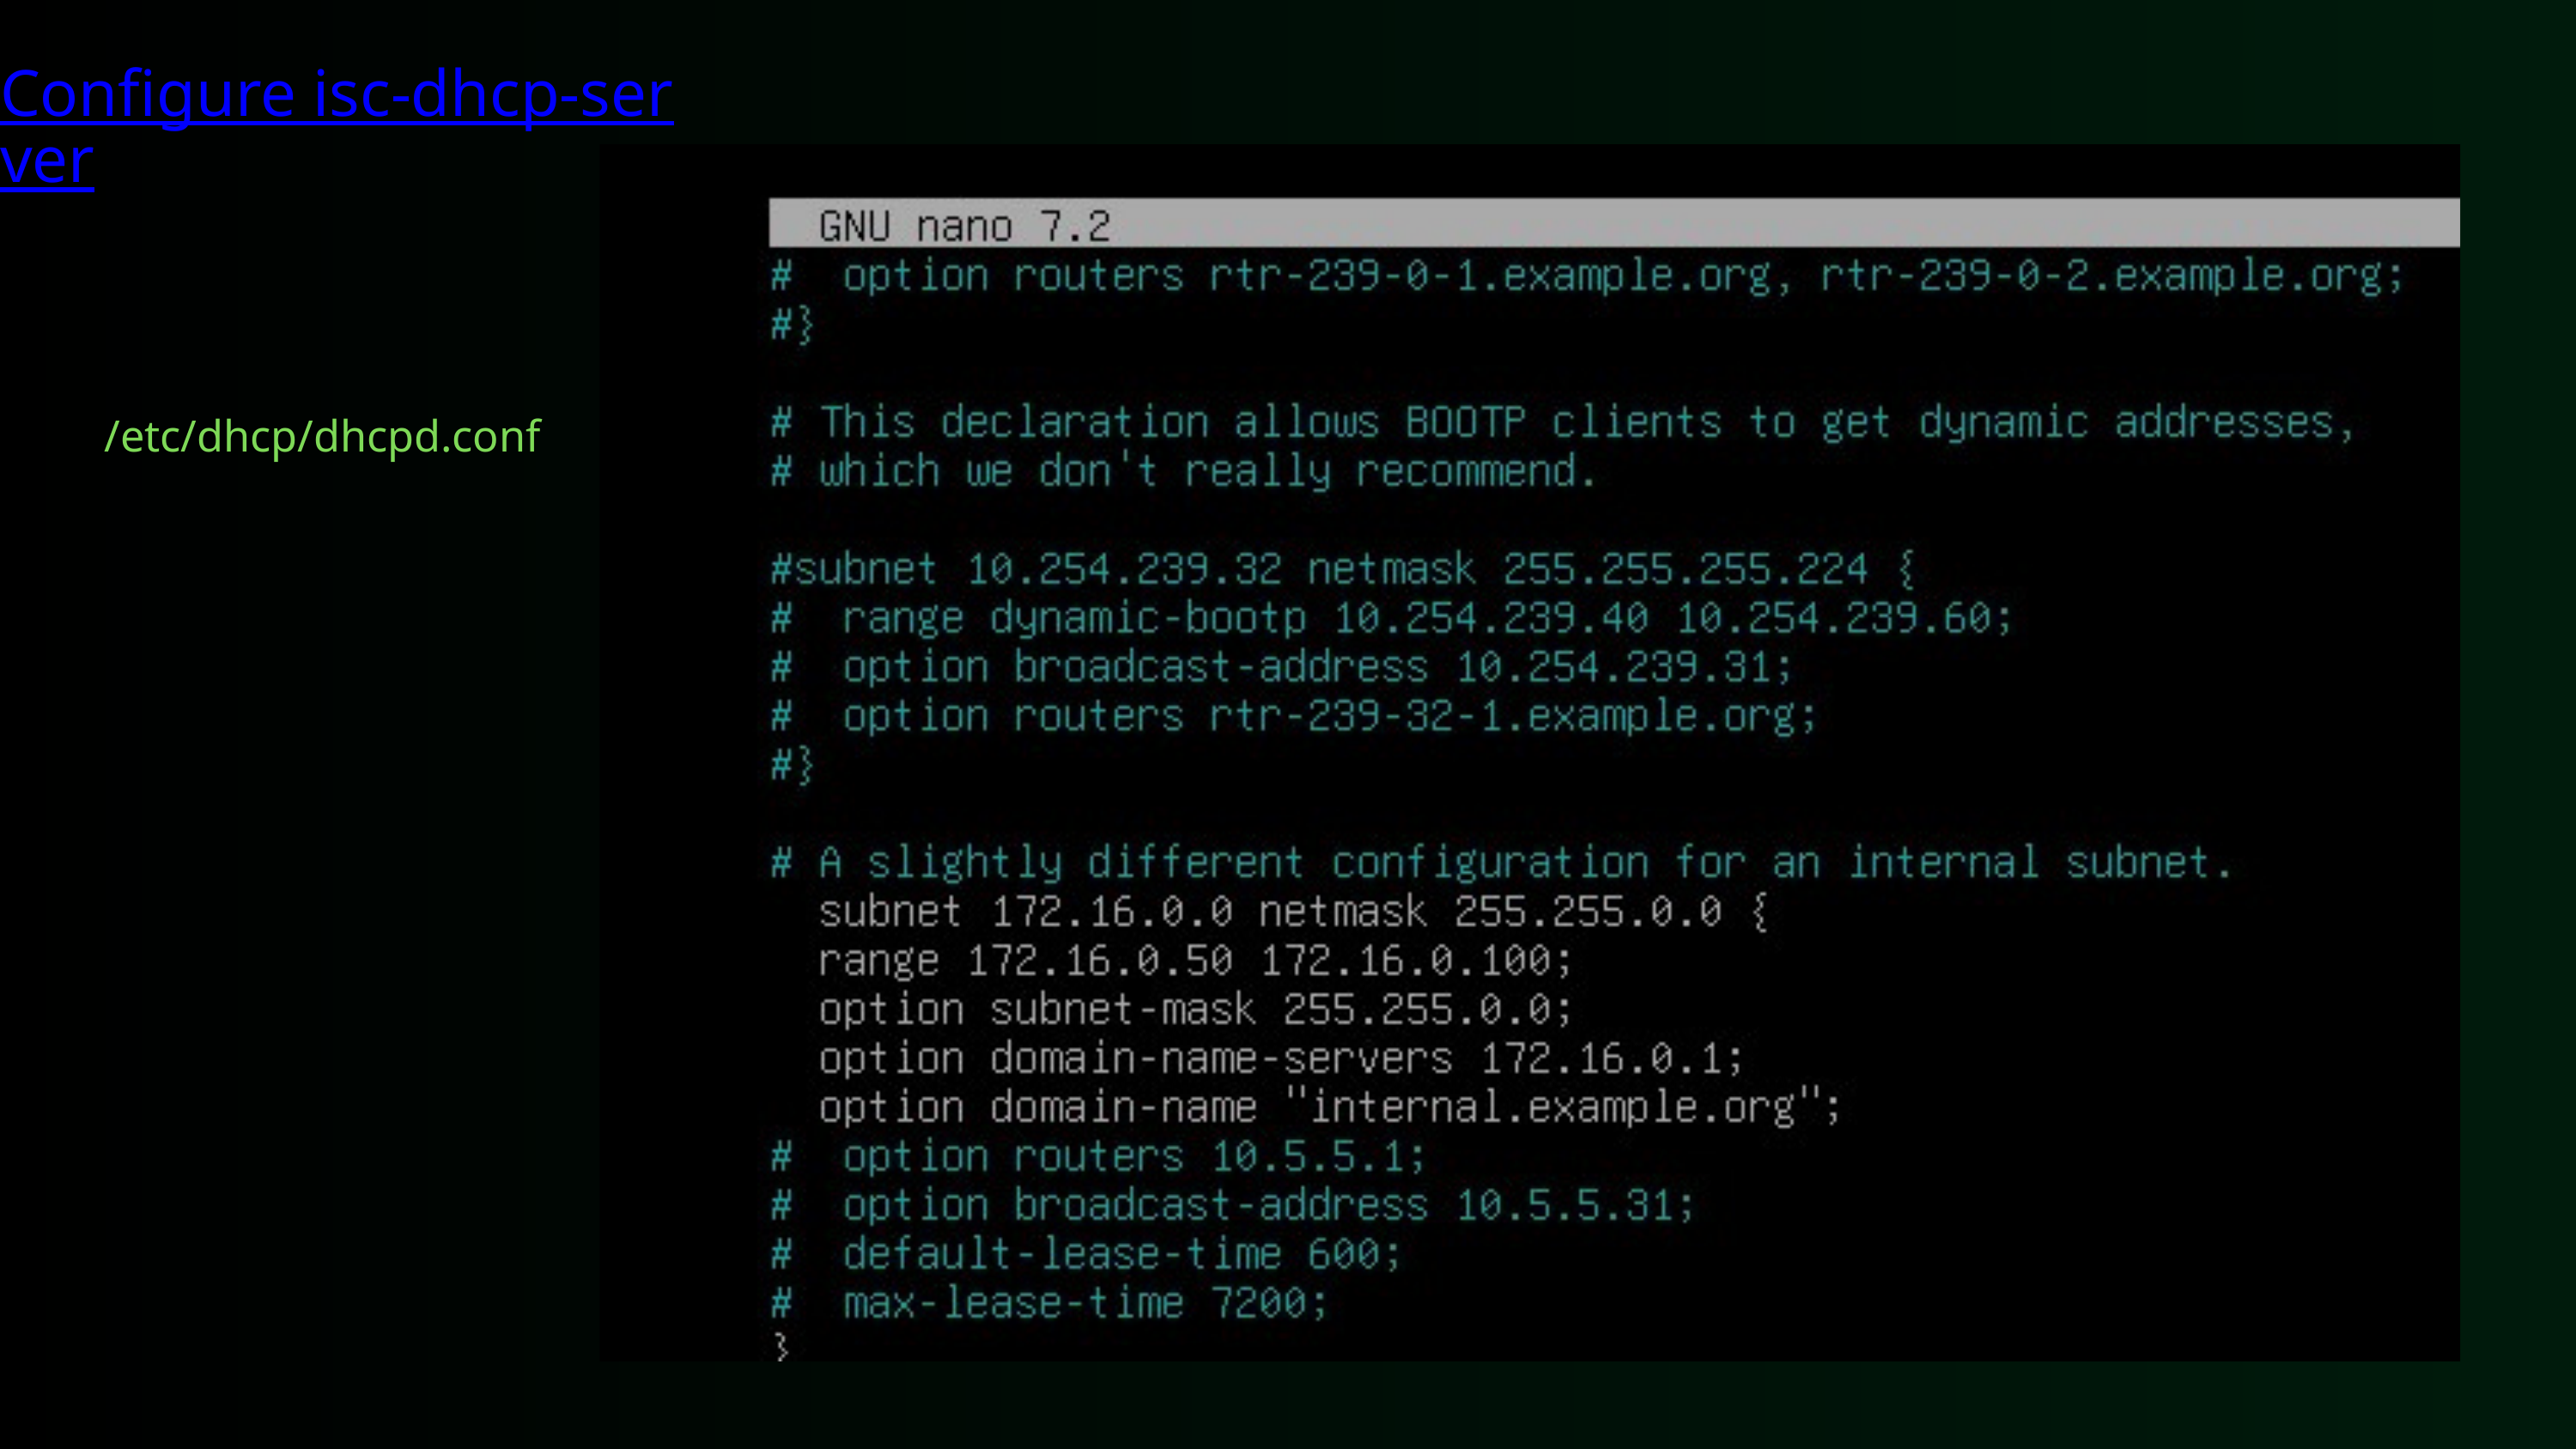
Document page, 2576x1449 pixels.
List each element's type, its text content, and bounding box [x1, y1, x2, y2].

text_box /etc/dhcp/dhcpd.conf [77, 400, 568, 461]
text_box [599, 144, 2461, 1361]
text_box Configure isc-dhcp-server [0, 50, 687, 229]
